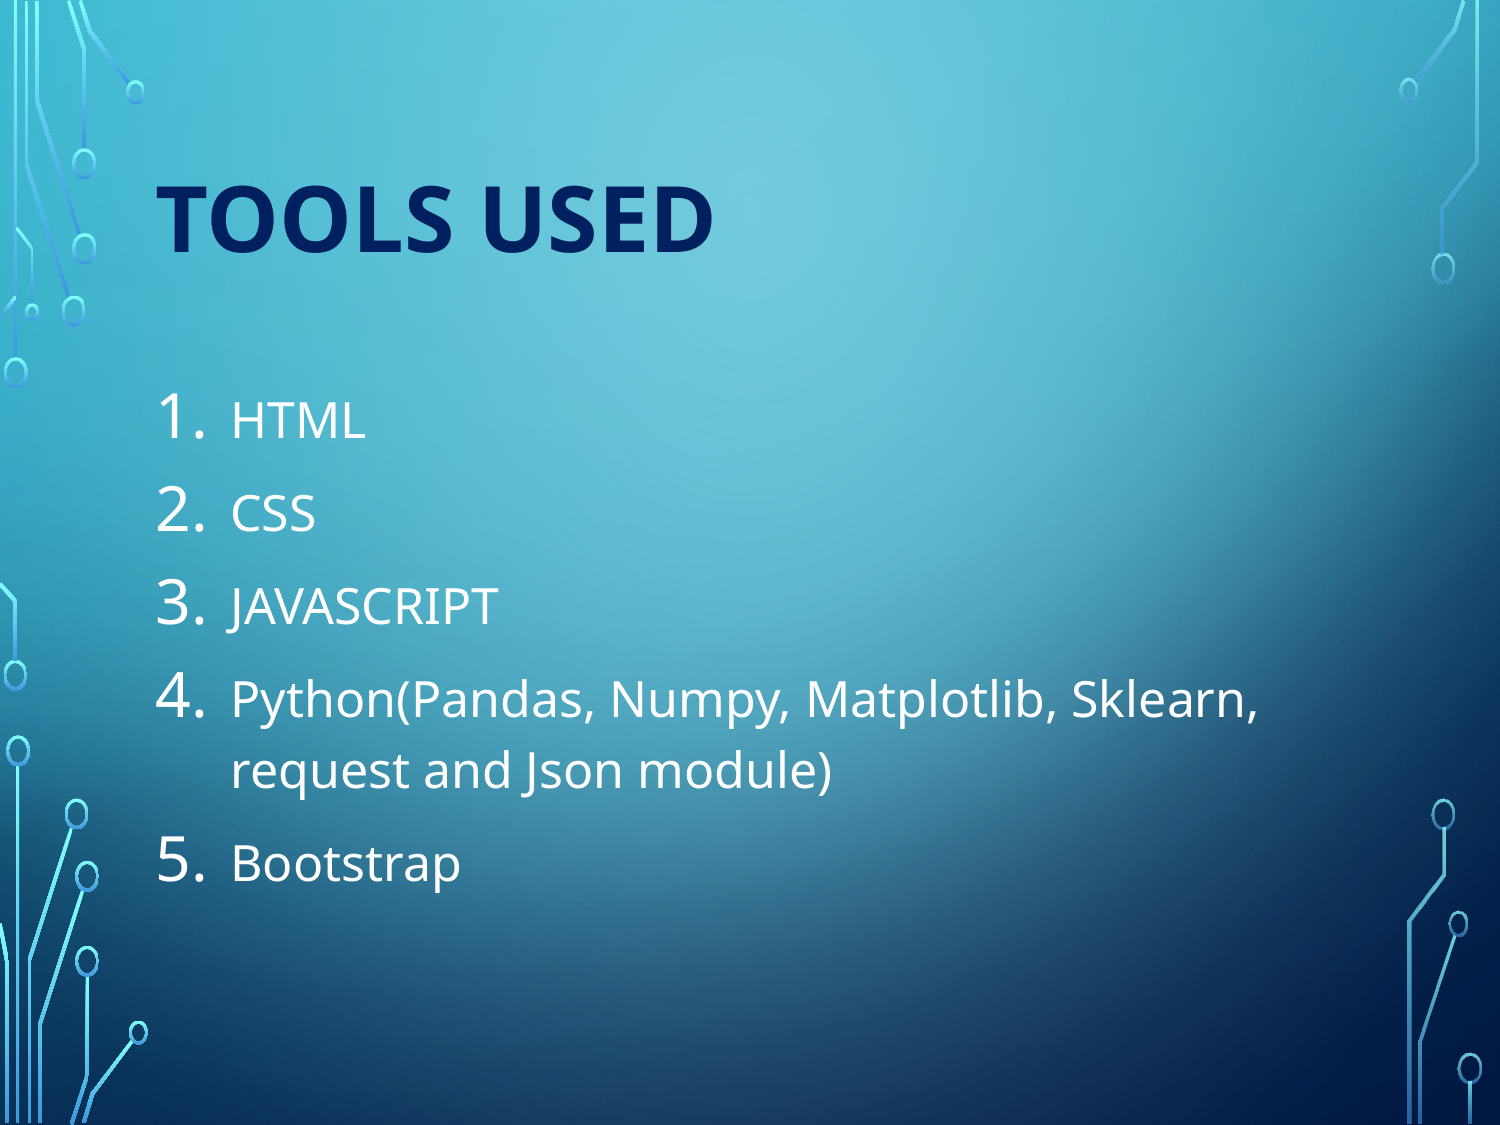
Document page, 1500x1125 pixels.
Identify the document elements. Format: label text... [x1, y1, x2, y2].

title Tools Used [140, 101, 1360, 344]
list HTML CSS JAVASCRIPT Python(Pandas, Numpy, Matplotlib, Sklearn, request and Json module) Bootstrap [140, 369, 1360, 950]
